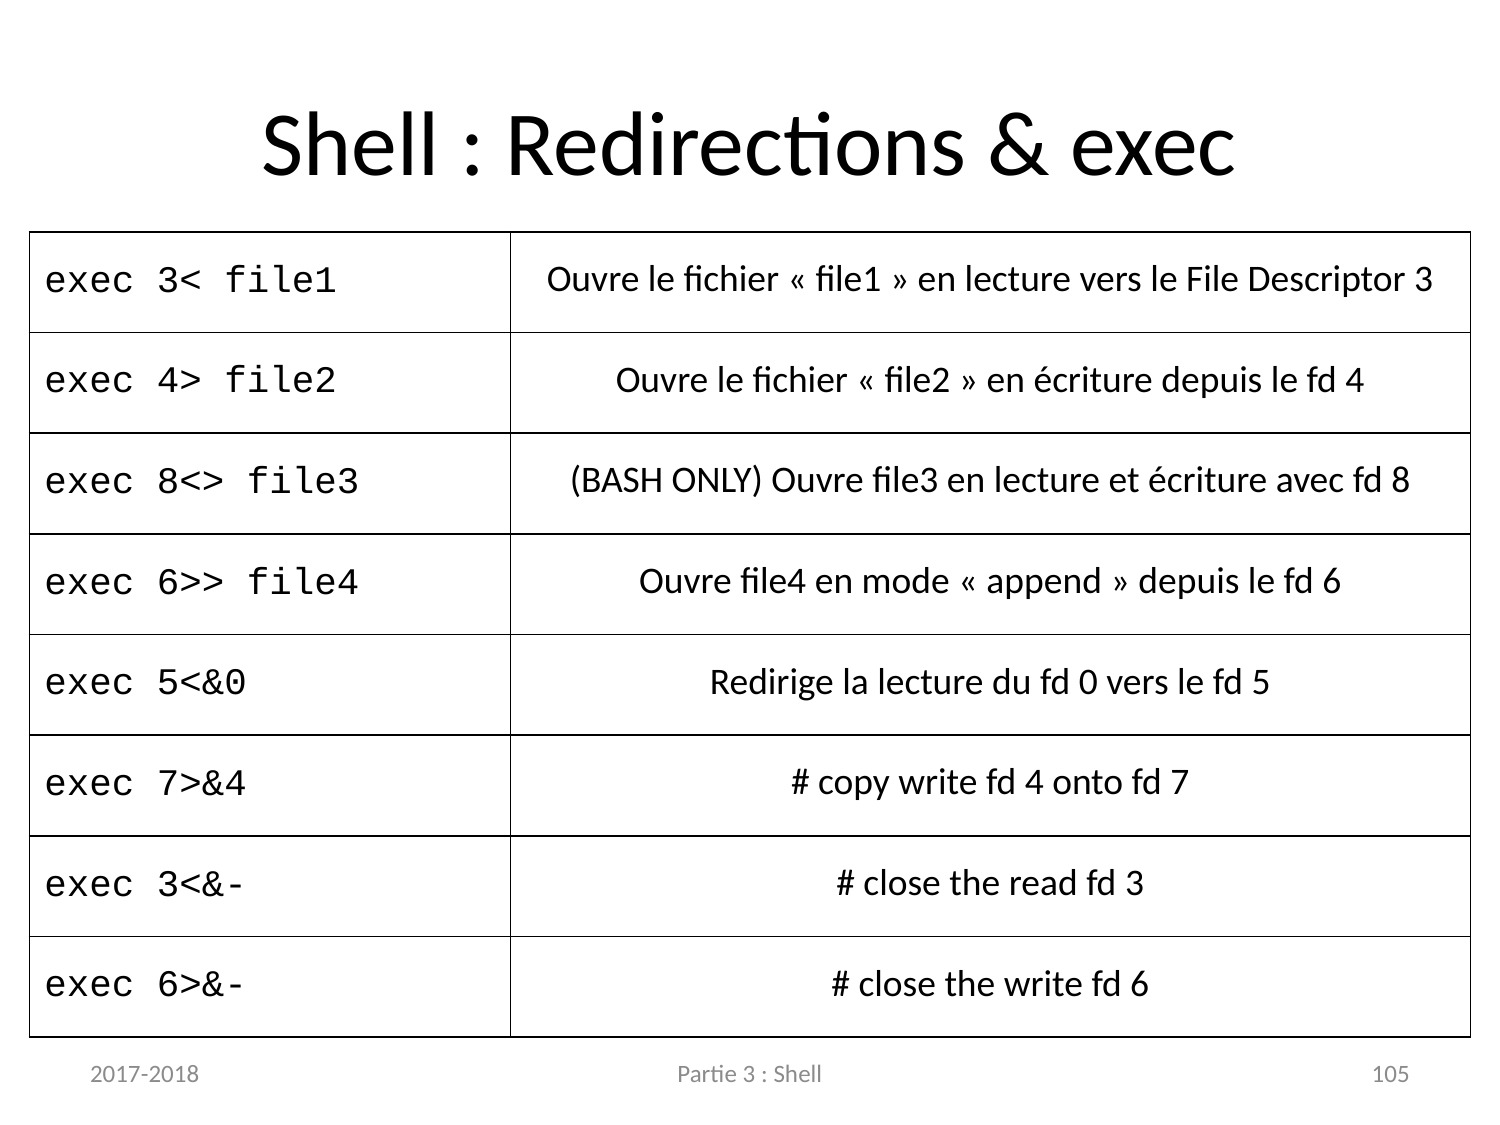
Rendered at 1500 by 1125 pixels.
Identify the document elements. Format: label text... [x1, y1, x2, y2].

table_cell # close the read fd 3 [511, 837, 1470, 936]
table_cell (BASH ONLY) Ouvre file3 en lecture et écriture avec fd 8 [511, 434, 1470, 533]
slide_number 2017-2018 [75, 1042, 425, 1103]
table_header exec 3< file1 [30, 233, 510, 332]
table_cell Ouvre file4 en mode « append » depuis le fd 6 [511, 535, 1470, 634]
table_header Ouvre le fichier « file1 » en lecture vers le File Descriptor 3 [511, 233, 1470, 332]
footer Partie 3 : Shell [512, 1042, 988, 1103]
table_cell exec 8<> file3 [30, 434, 510, 533]
table_cell Redirige la lecture du fd 0 vers le fd 5 [511, 635, 1470, 734]
table_cell exec 6>> file4 [30, 535, 510, 634]
table_cell exec 7>&4 [30, 736, 510, 835]
table_cell # copy write fd 4 onto fd 7 [511, 736, 1470, 835]
table_cell # close the write fd 6 [511, 937, 1470, 1036]
table_cell Ouvre le fichier « file2 » en écriture depuis le fd 4 [511, 333, 1470, 432]
slide_number 105 [1074, 1042, 1425, 1103]
table_cell exec 5<&0 [30, 635, 510, 734]
table_cell exec 6>&- [30, 937, 510, 1036]
table_cell exec 4> file2 [30, 333, 510, 432]
title Shell : Redirections & exec [75, 45, 1425, 231]
table_cell exec 3<&- [30, 837, 510, 936]
